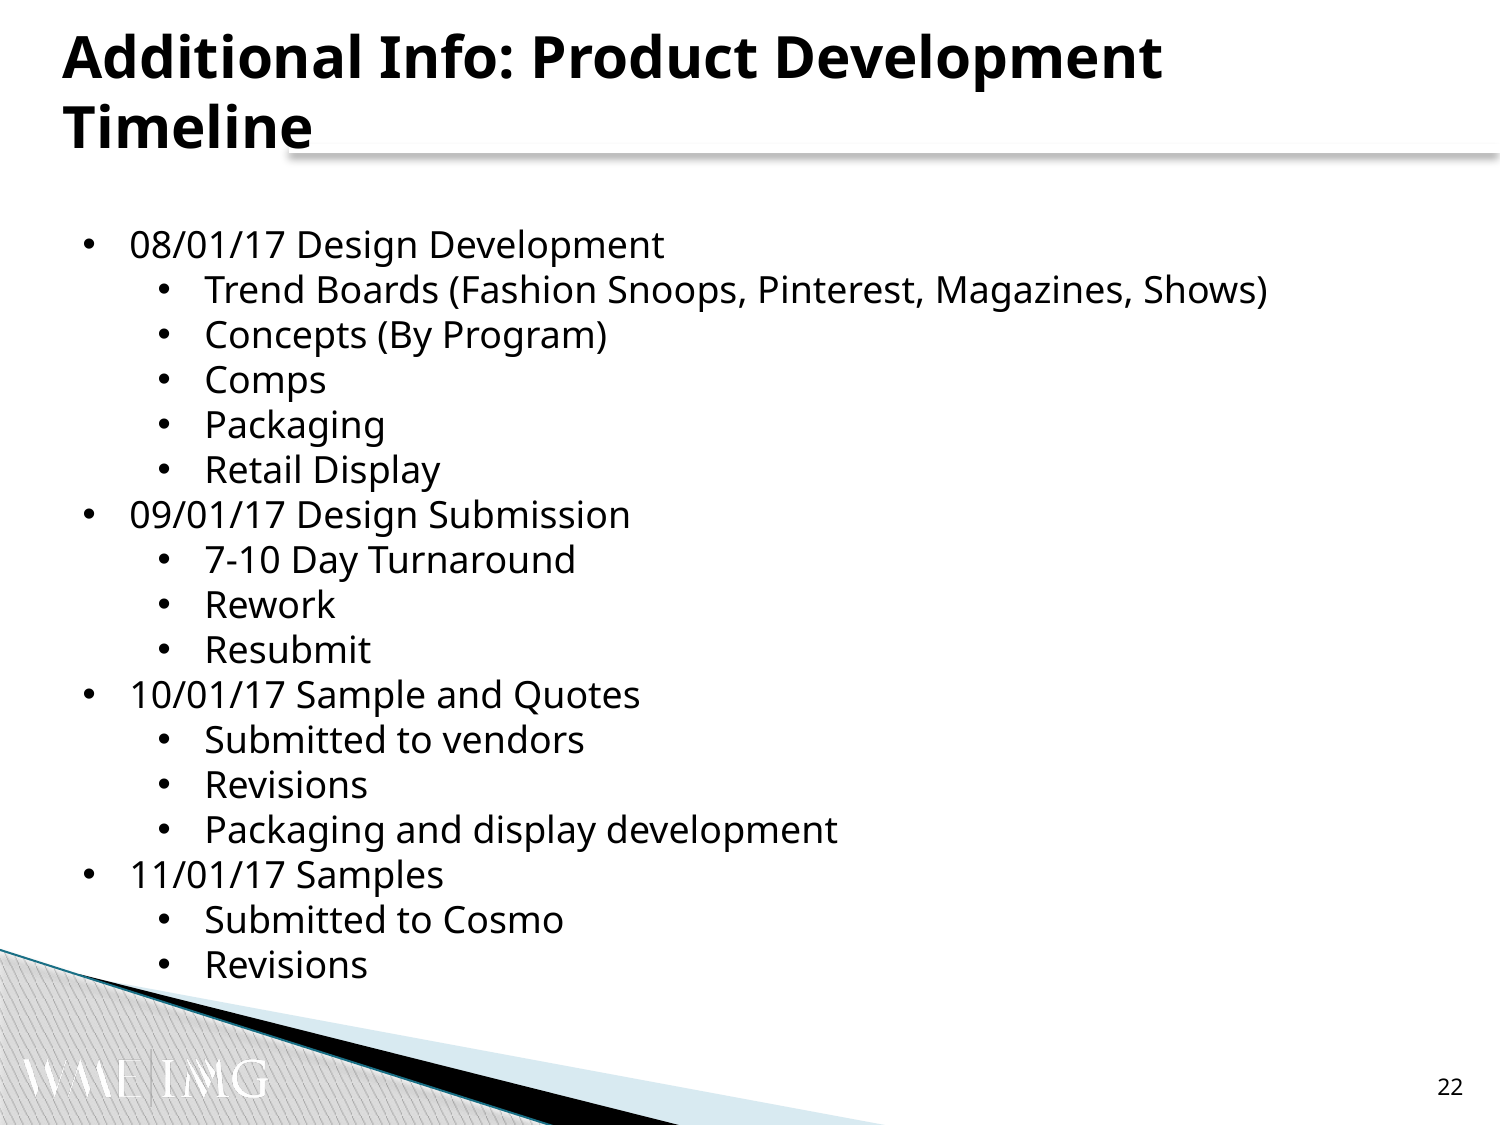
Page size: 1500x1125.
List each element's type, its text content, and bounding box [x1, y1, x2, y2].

text_box 08/01/17 Design Development Trend Boards (Fashion Snoops, Pinterest, Magazines, Shows) Concepts (By Program) Comps Packaging Retail Display 09/01/17 Design Submission 7-10 Day Turnaround Rework Resubmit 10/01/17 Sample and Quotes Submitted to vendors Revisions Packaging and display development 11/01/17 Samples Submitted to Cosmo Revisions [67, 213, 1425, 1038]
picture [23, 1049, 268, 1107]
text_box Additional Info: Product Development Timeline [47, 12, 1439, 168]
slide_number 22 [1418, 1051, 1479, 1112]
